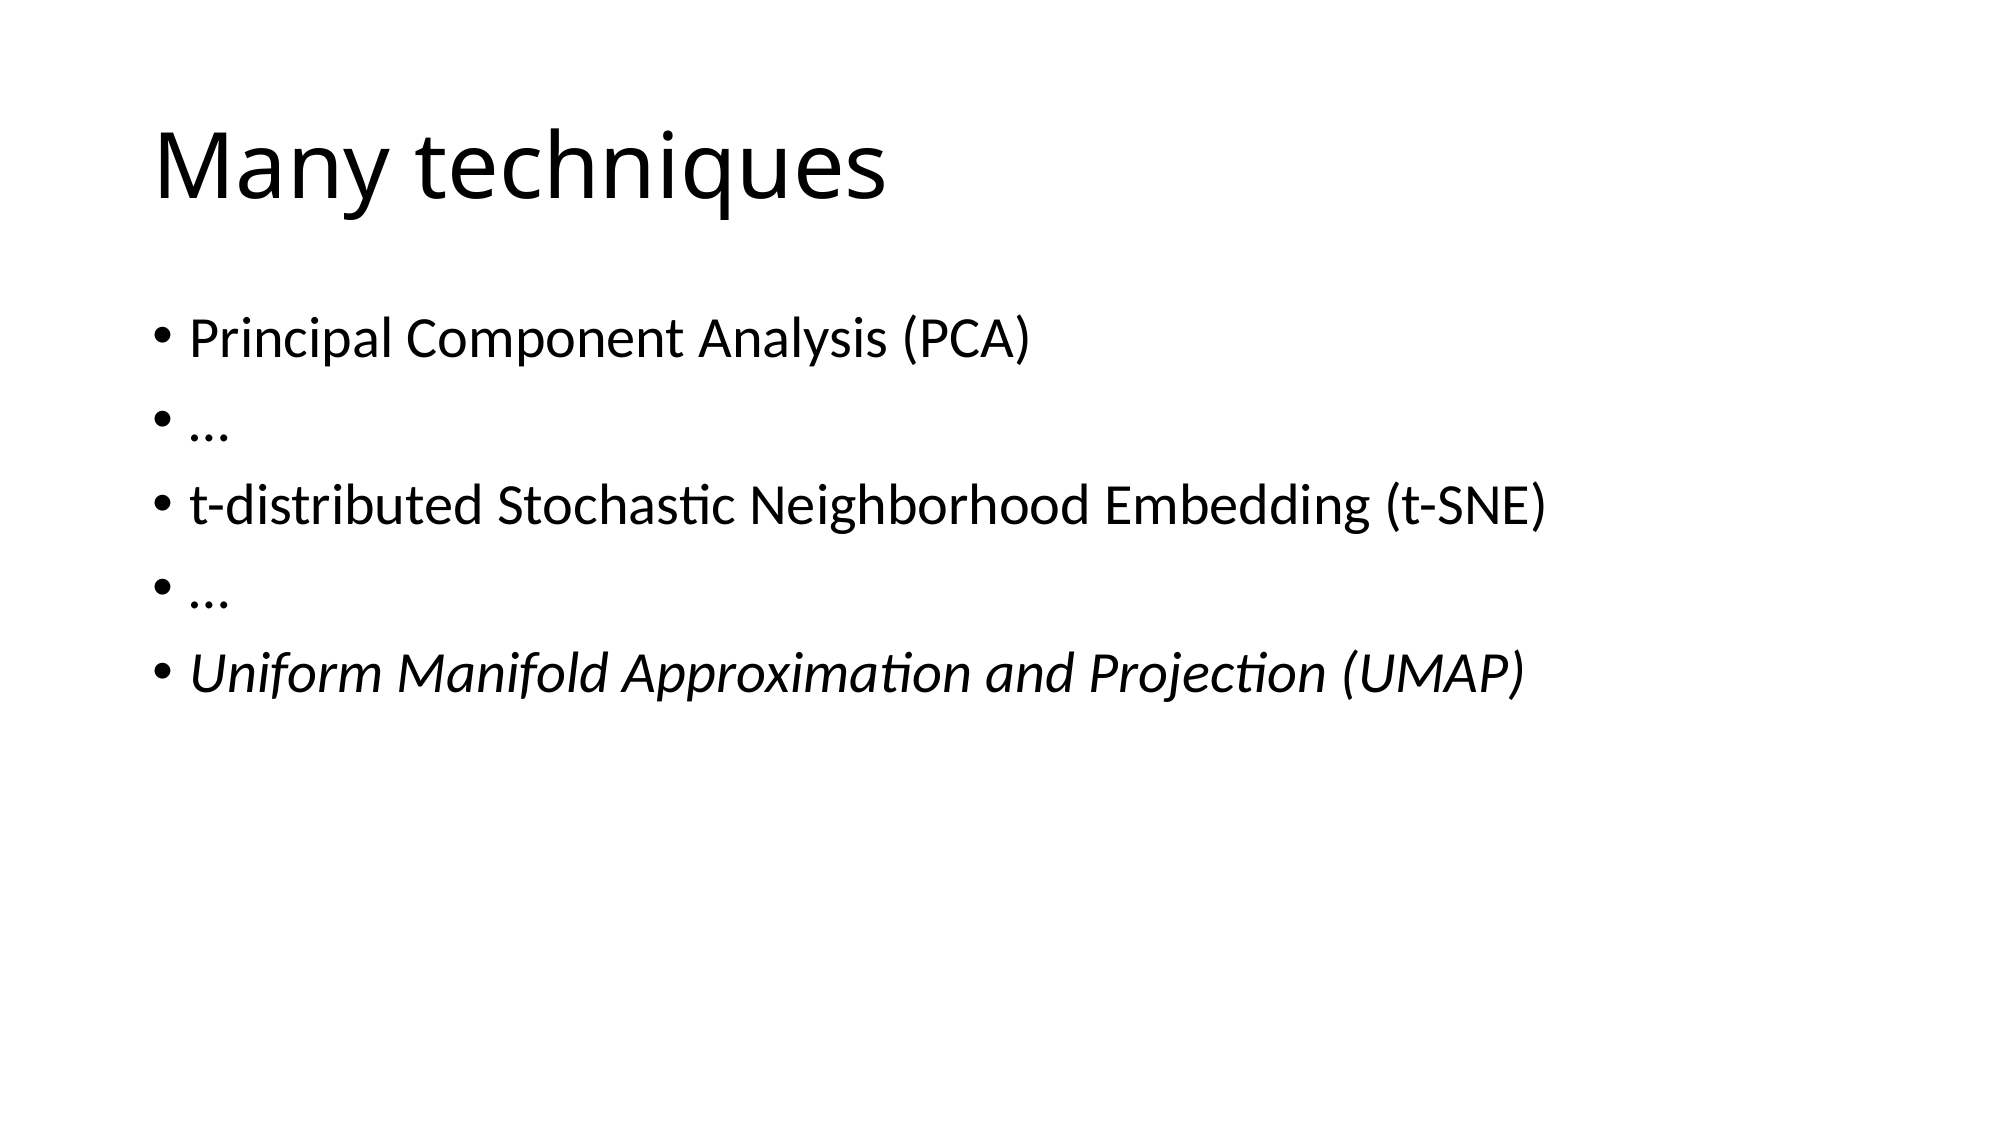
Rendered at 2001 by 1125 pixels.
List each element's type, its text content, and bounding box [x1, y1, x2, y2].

title Many techniques [137, 59, 1863, 278]
list Principal Component Analysis (PCA) … t-distributed Stochastic Neighborhood Embedding (t-SNE) … Uniform Manifold Approximation and Projection (UMAP) [137, 299, 1863, 1014]
